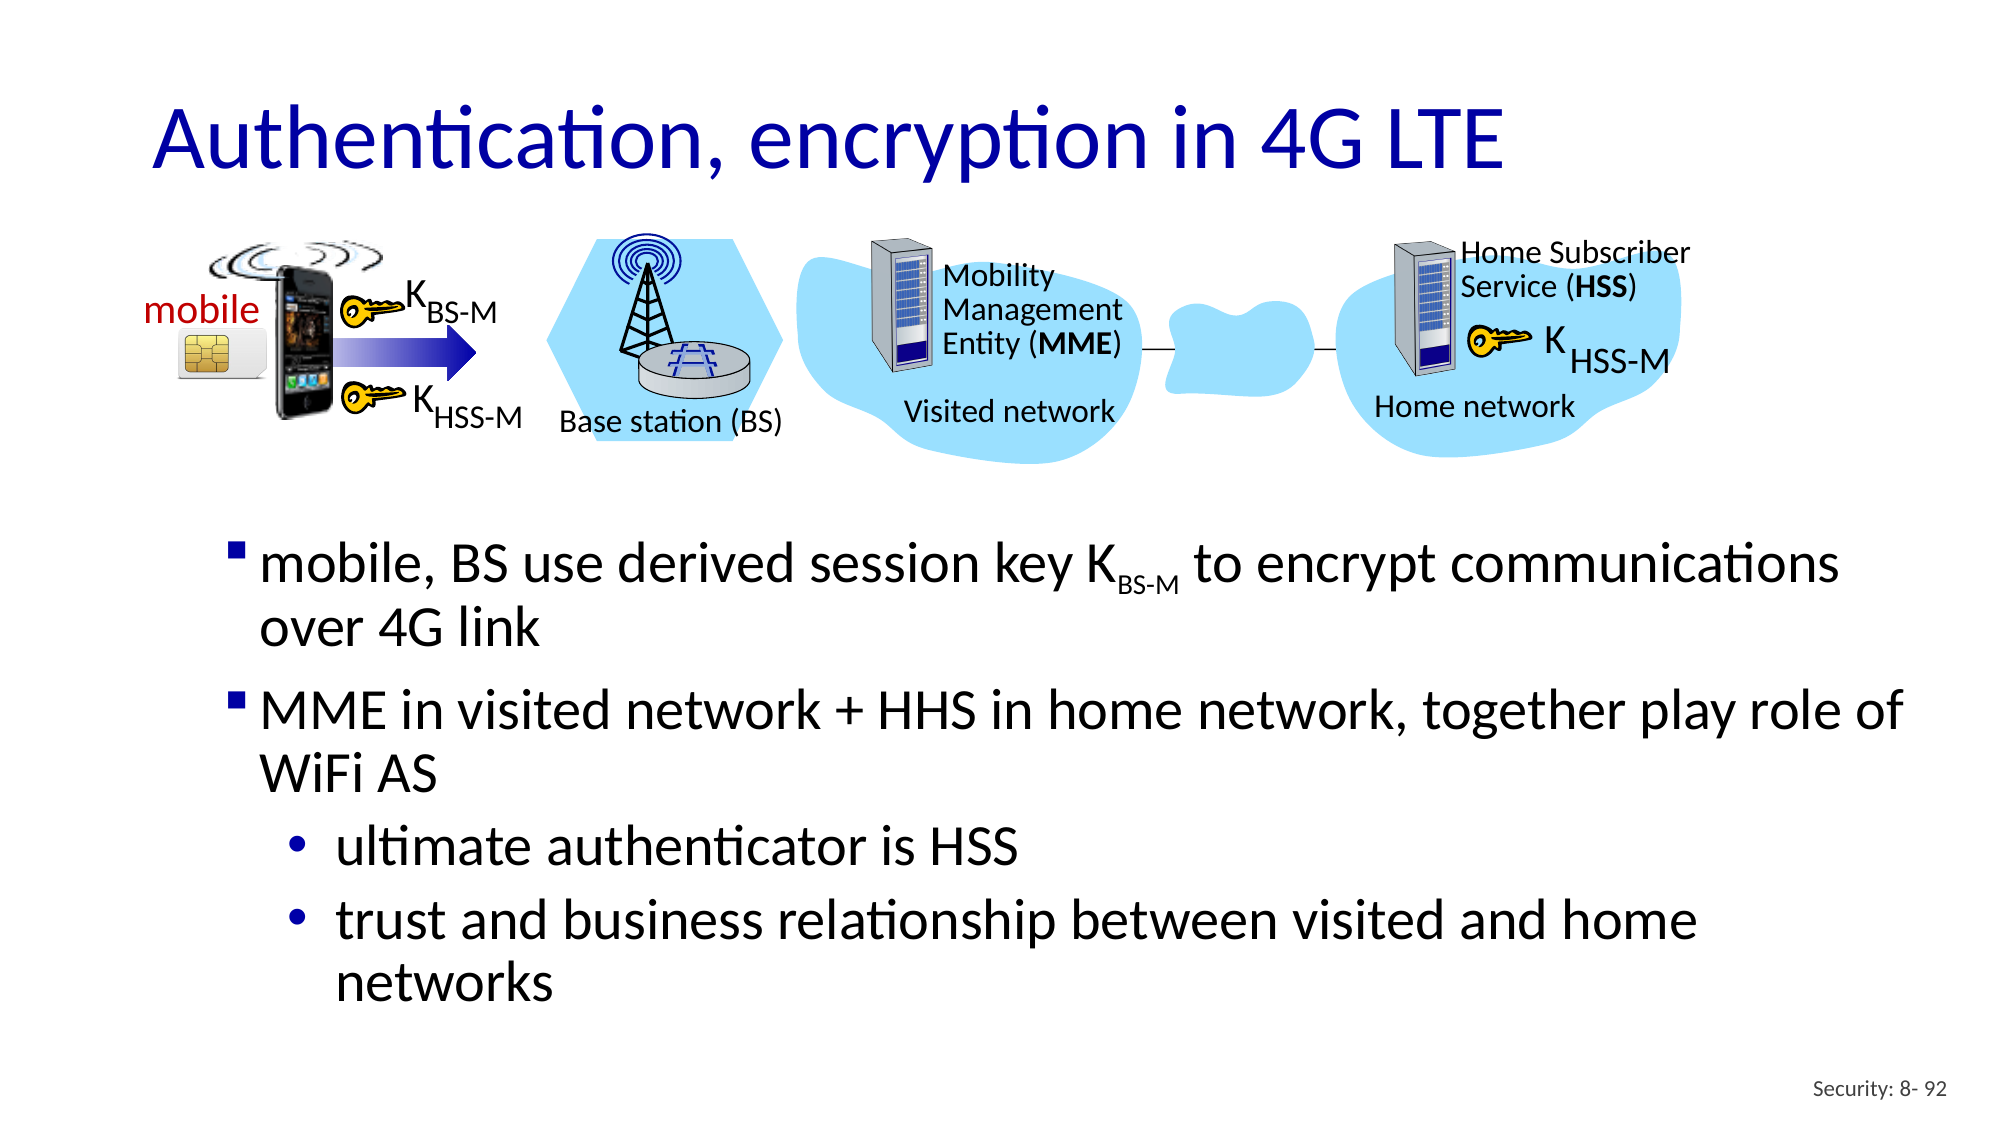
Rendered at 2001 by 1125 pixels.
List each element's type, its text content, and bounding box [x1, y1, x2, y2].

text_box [128, 228, 1722, 470]
text_box Authentication, encryption in 4G LTE [137, 65, 1863, 213]
text_box mobile, BS use derived session key KBS-M to encrypt communications over 4G link MME in visited network + HHS in home network, together play role of WiFi AS ultimate authenticator is HSS trust and business relationship between visited and home networks [186, 519, 1935, 1073]
slide_number Security: 8- [1512, 1056, 1963, 1117]
